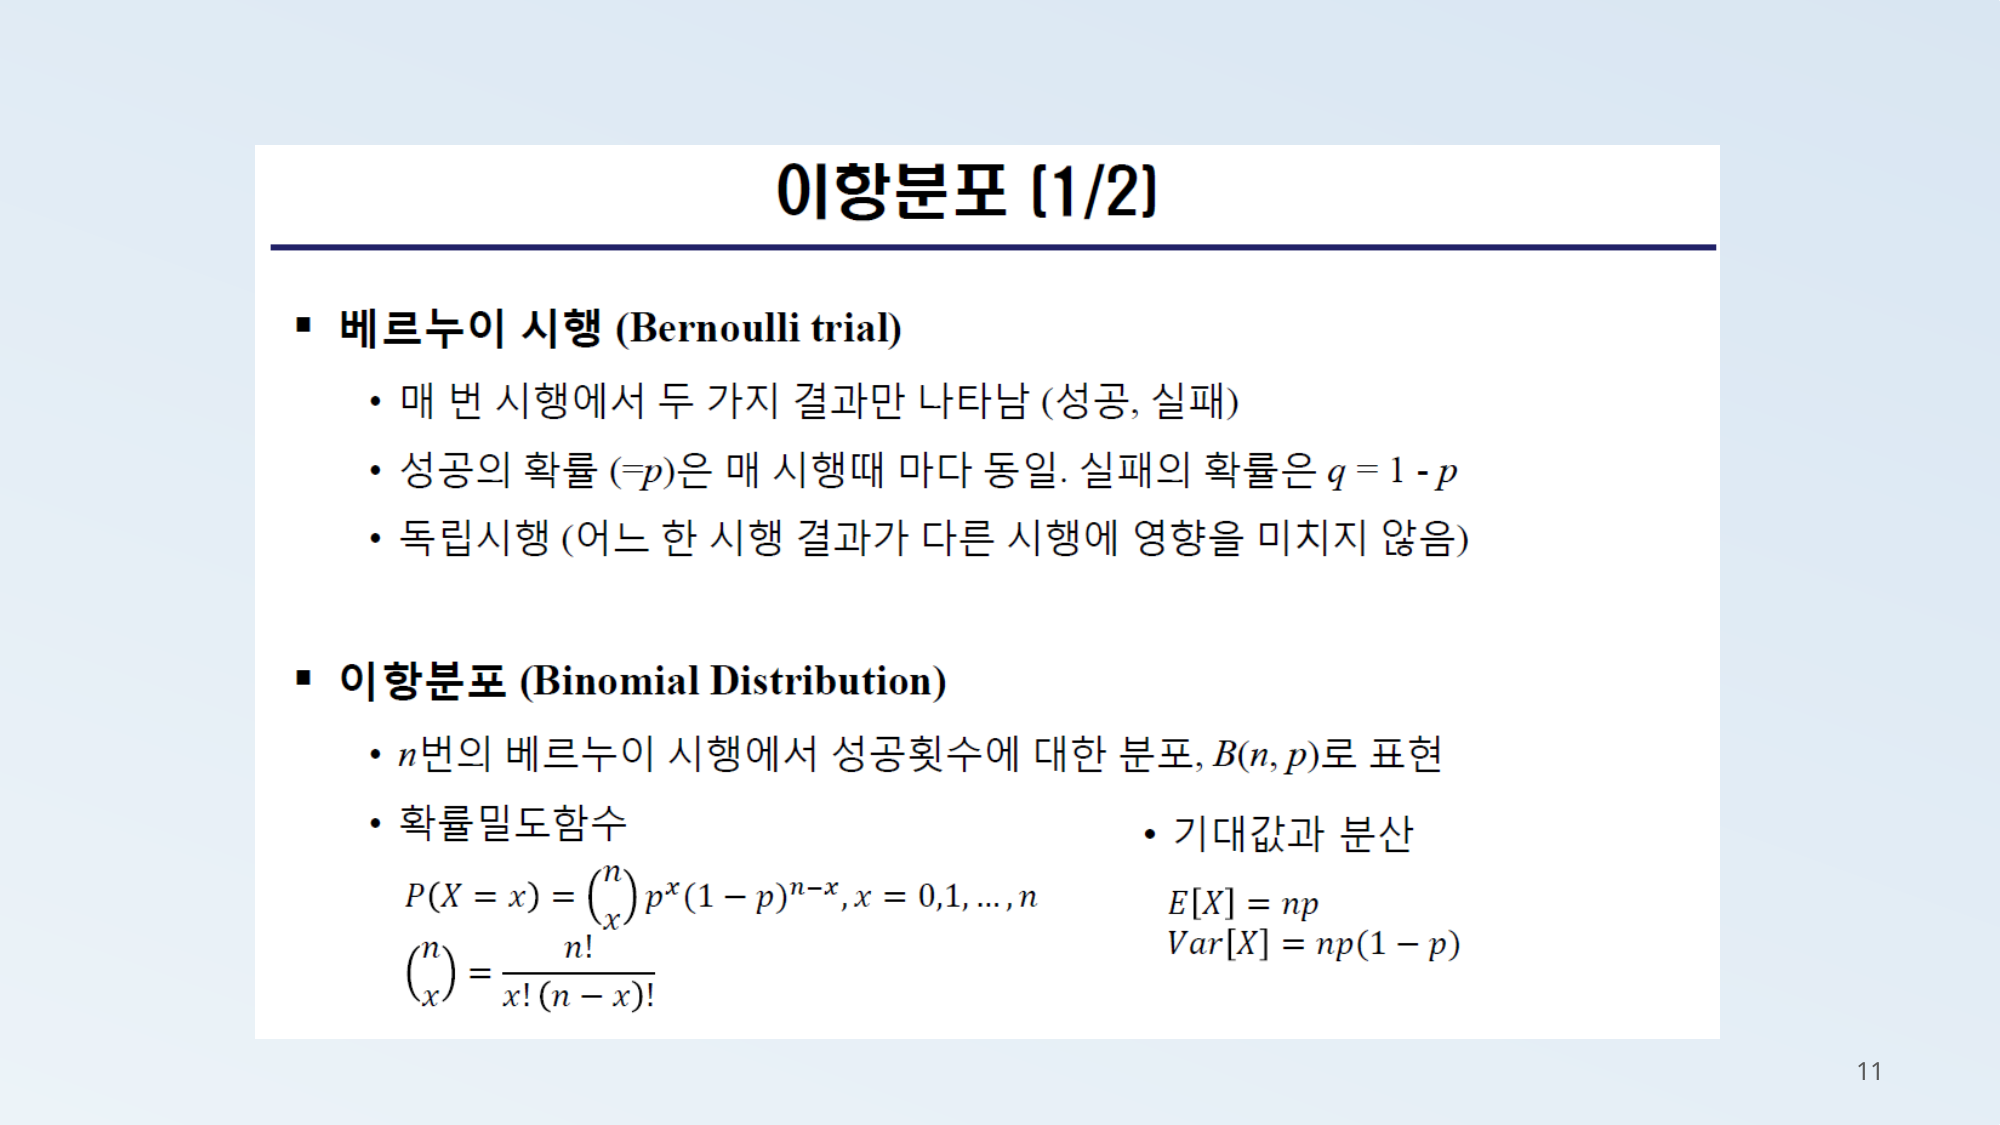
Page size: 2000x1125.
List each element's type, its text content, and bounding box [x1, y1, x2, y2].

picture [255, 145, 1720, 1039]
slide_number 11 [1432, 1042, 1900, 1103]
